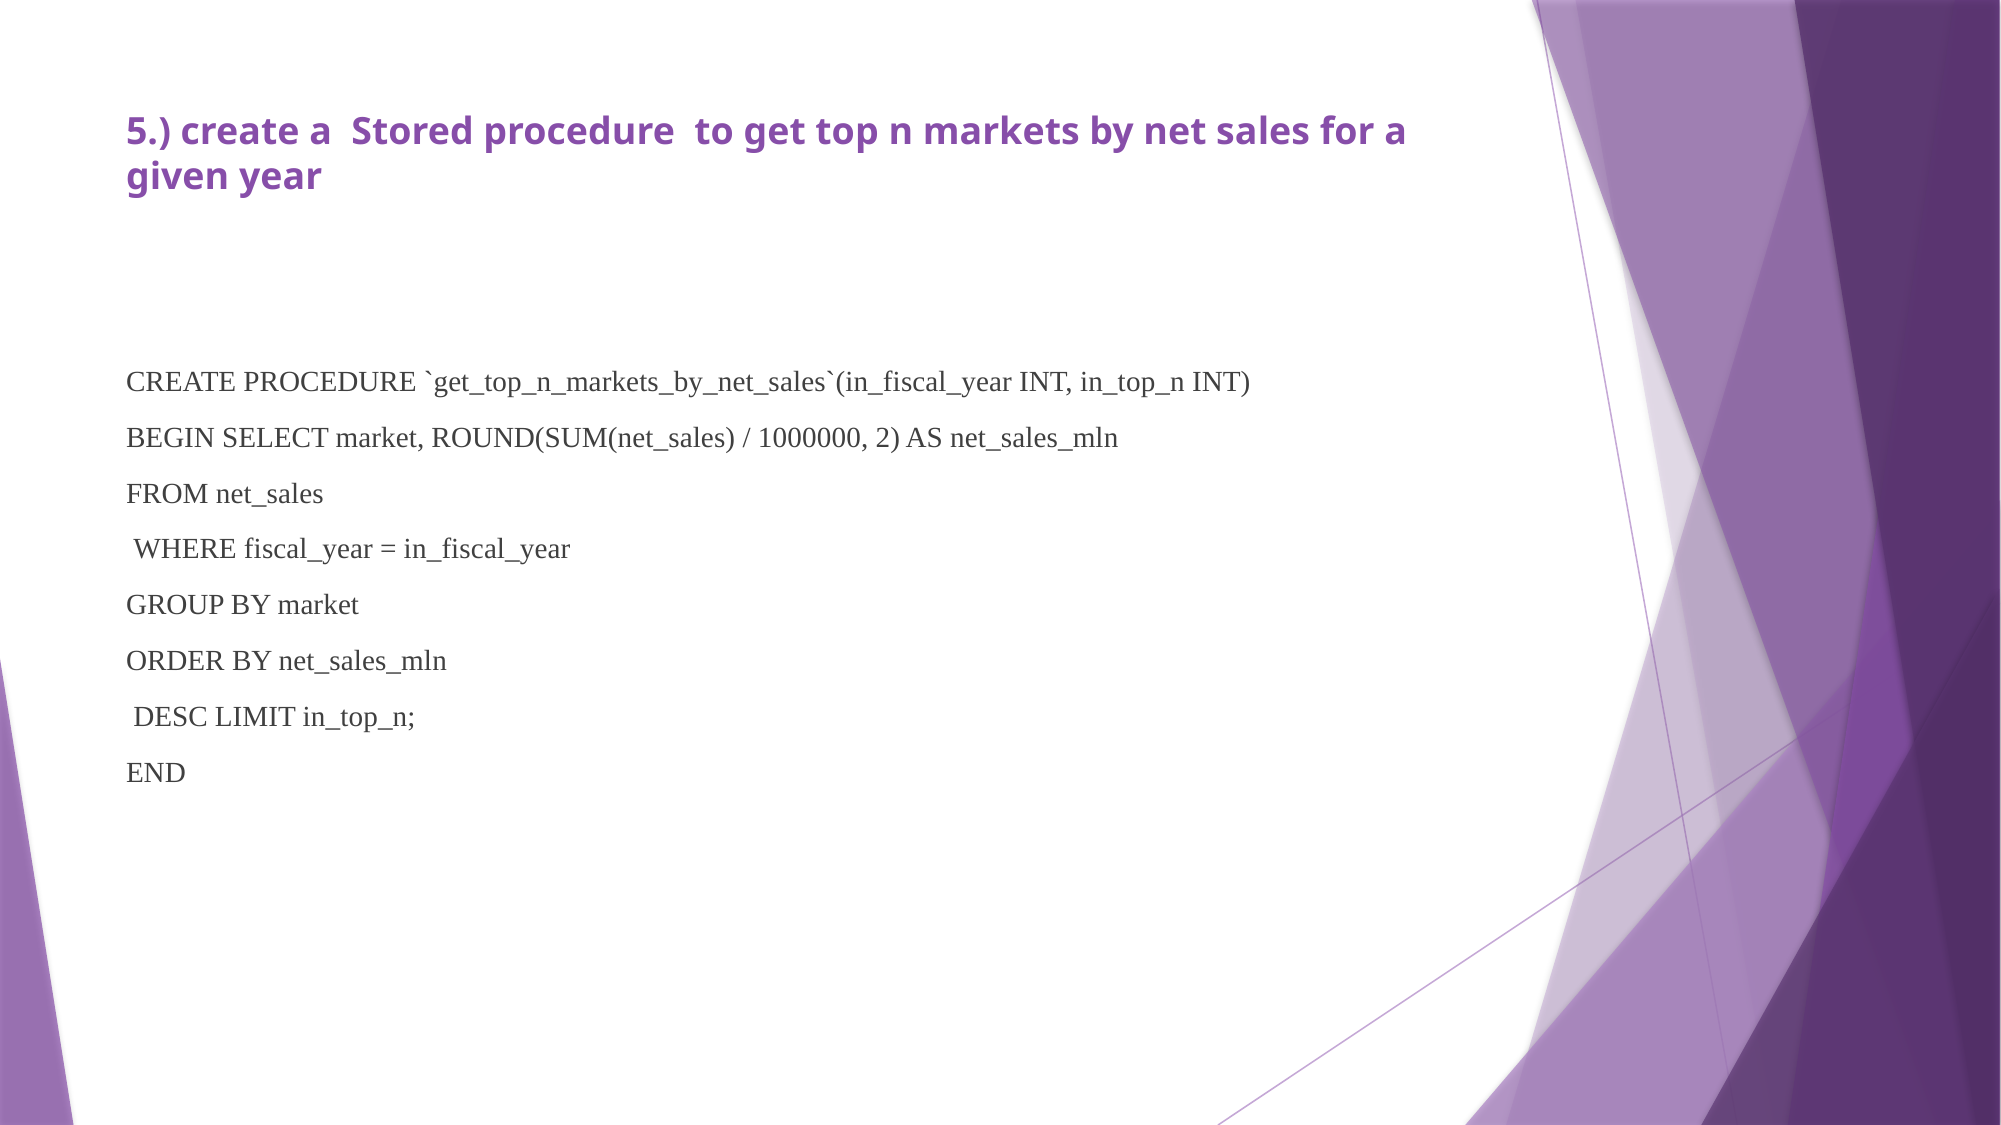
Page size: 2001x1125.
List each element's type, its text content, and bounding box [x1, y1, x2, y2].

title 5.) create a Stored procedure to get top n markets by net sales for a given year [111, 99, 1522, 317]
list CREATE PROCEDURE `get_top_n_markets_by_net_sales`(in_fiscal_year INT, in_top_n INT) BEGIN SELECT market, ROUND(SUM(net_sales) / 1000000, 2) AS net_sales_mln FROM net_sales WHERE fiscal_year = in_fiscal_year GROUP BY market ORDER BY net_sales_mln DESC LIMIT in_top_n; END [111, 354, 1522, 992]
